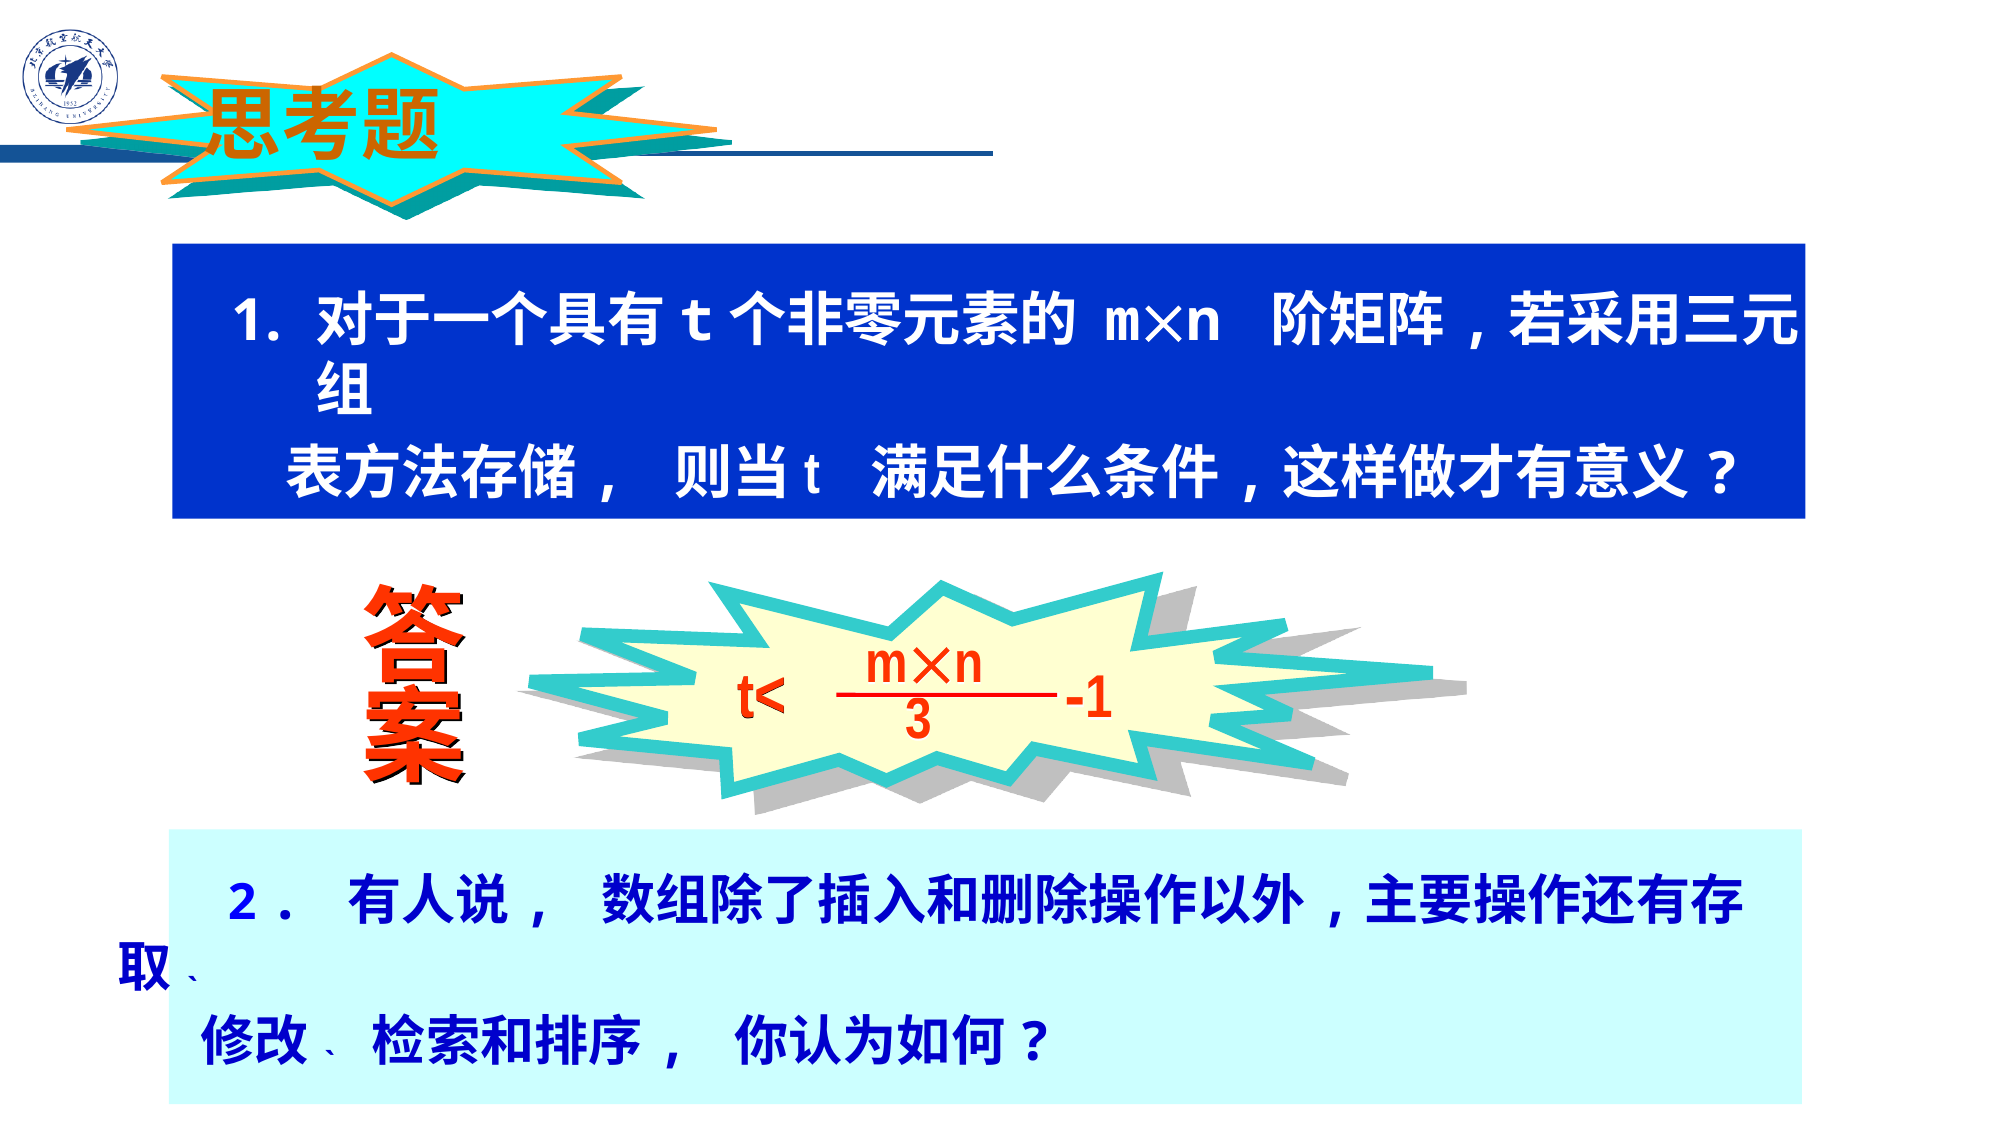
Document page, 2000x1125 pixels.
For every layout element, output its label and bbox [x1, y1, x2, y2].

text_box [66, 54, 717, 205]
text_box [101, 828, 1803, 1105]
text_box [171, 243, 1856, 519]
picture [16, 23, 124, 130]
text_box [346, 569, 1431, 808]
